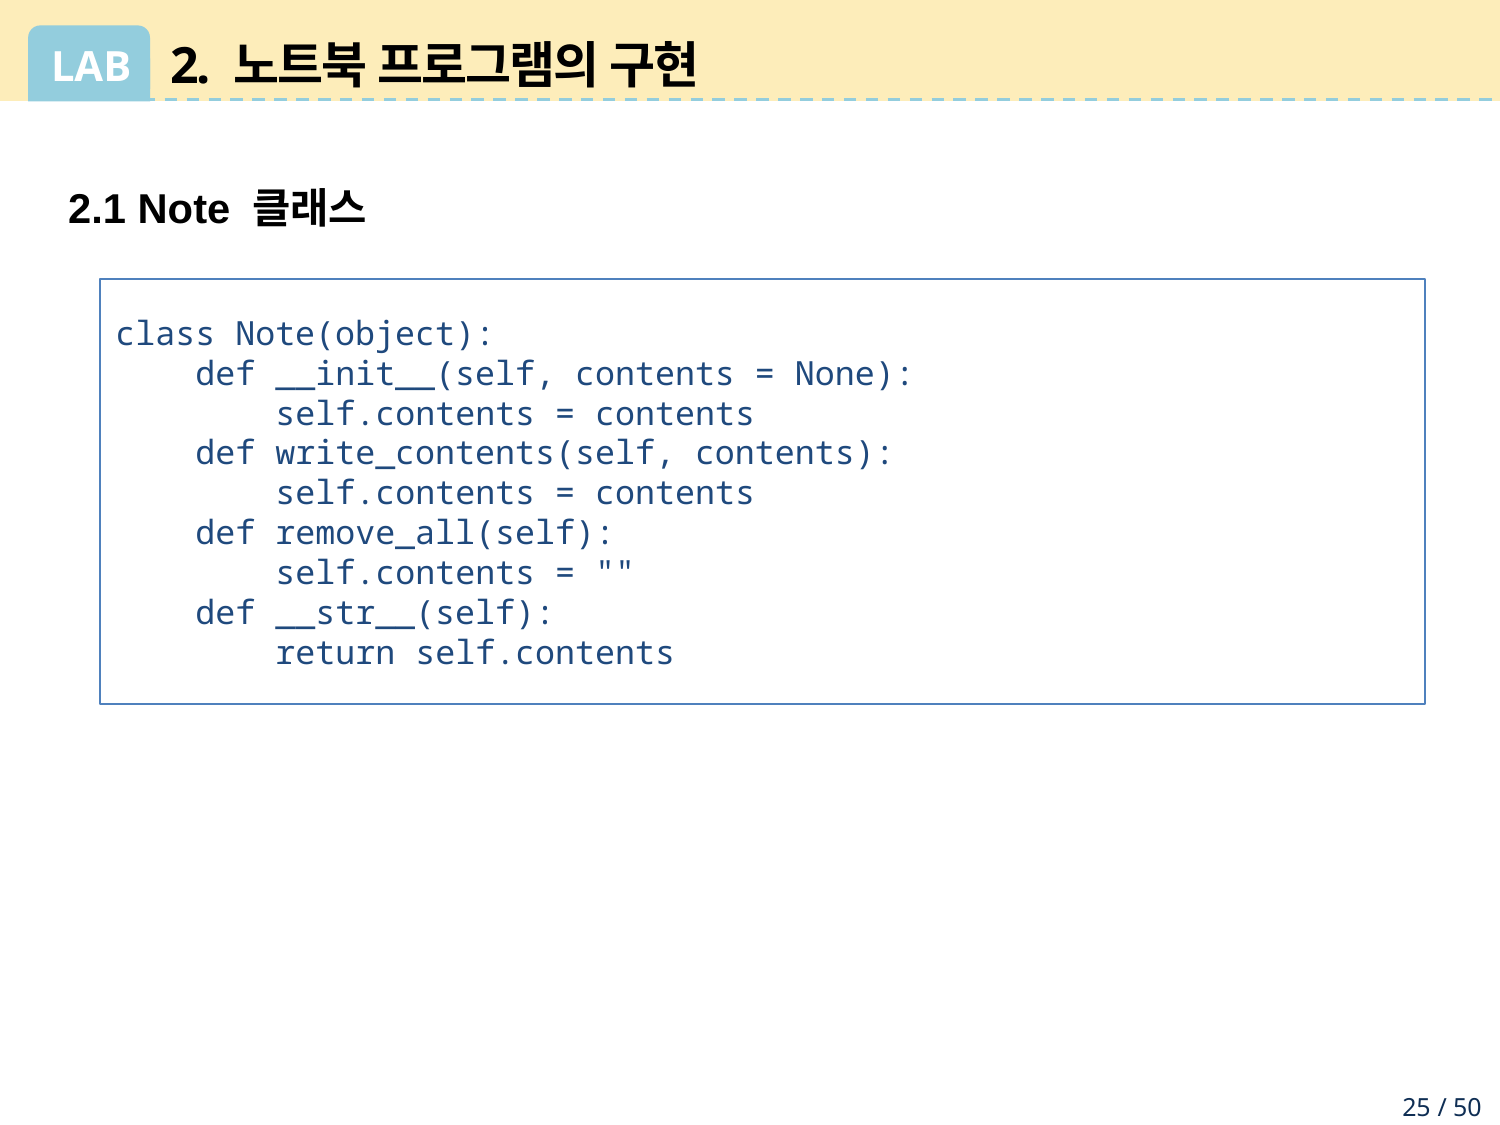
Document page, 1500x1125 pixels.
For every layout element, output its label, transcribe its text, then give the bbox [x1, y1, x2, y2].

text_box class Note(object): def __init__(self, contents = None): self.contents = contents def write_contents(self, contents): self.contents = contents def remove_all(self): self.contents = "" def __str__(self): return self.contents [100, 278, 1425, 705]
text_box 2.1 Note 클래스 [53, 148, 1425, 1069]
title 2. 노트북 프로그램의 구현 [155, 30, 1500, 96]
